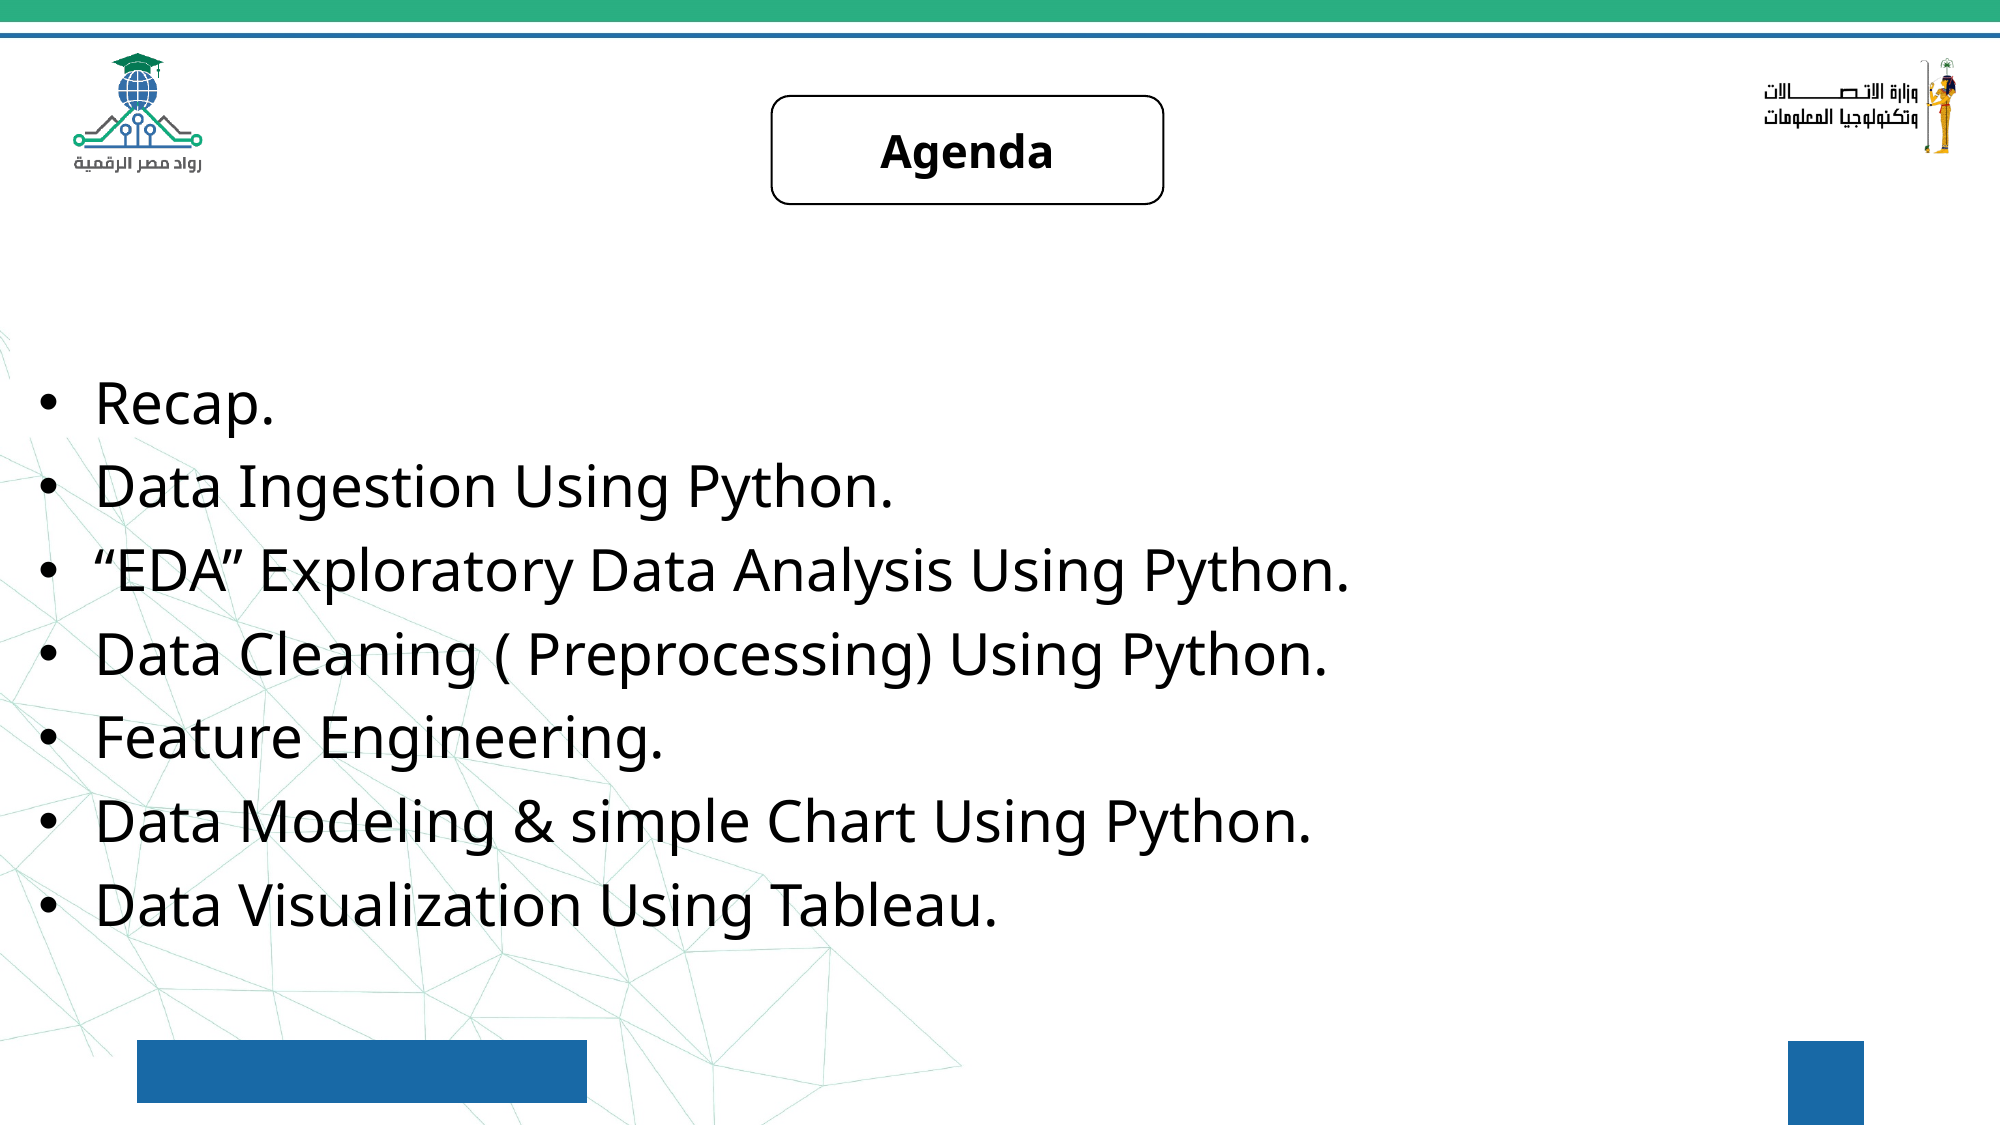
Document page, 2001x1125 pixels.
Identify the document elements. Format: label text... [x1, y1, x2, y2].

text_box Agenda [770, 94, 1165, 206]
subtitle Recap. Data Ingestion Using Python. “EDA” Exploratory Data Analysis Using Python. Data Cleaning ( Preprocessing) Using Python. Feature Engineering. Data Modeling & simple Chart Using Python. Data Visualization Using Tableau. [23, 254, 1630, 935]
picture [0, 0, 2000, 1125]
